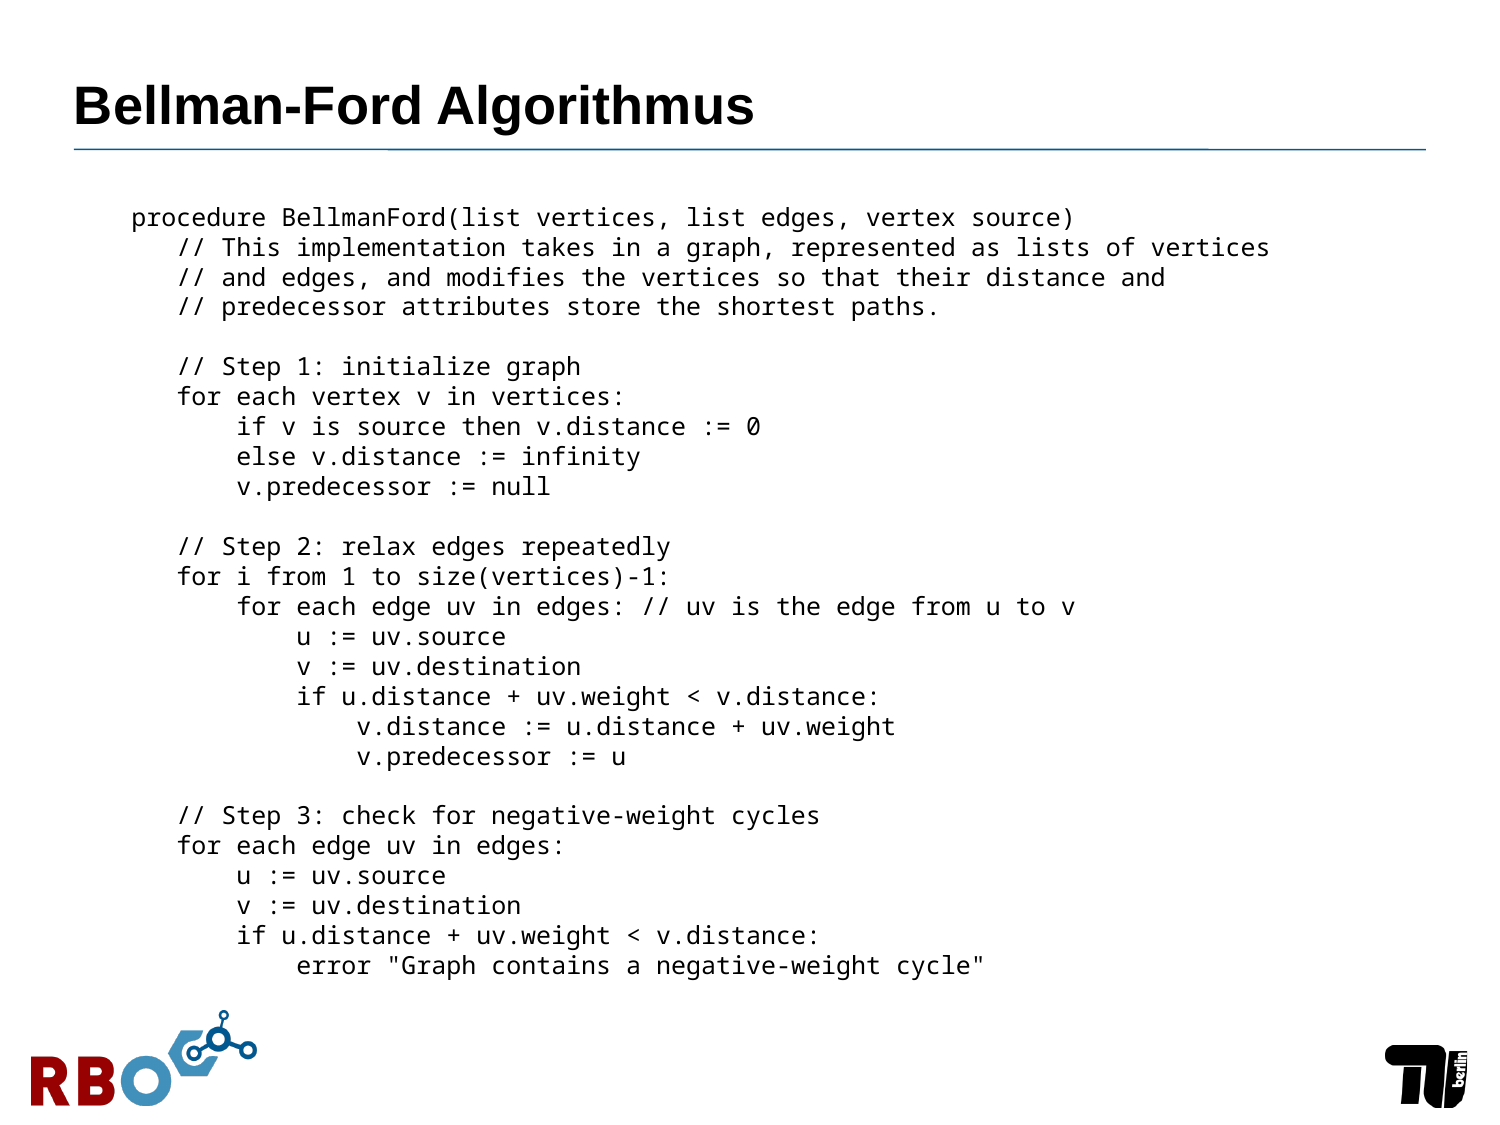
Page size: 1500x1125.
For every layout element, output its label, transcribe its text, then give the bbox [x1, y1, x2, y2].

text_box procedure BellmanFord(list vertices, list edges, vertex source) // This implementation takes in a graph, represented as lists of vertices // and edges, and modifies the vertices so that their distance and // predecessor attributes store the shortest paths. // Step 1: initialize graph for each vertex v in vertices: if v is source then v.distance := 0 else v.distance := infinity v.predecessor := null // Step 2: relax edges repeatedly for i from 1 to size(vertices)-1: for each edge uv in edges: // uv is the edge from u to v u := uv.source v := uv.destination if u.distance + uv.weight < v.distance: v.distance := u.distance + uv.weight v.predecessor := u // Step 3: check for negative-weight cycles for each edge uv in edges: u := uv.source v := uv.destination if u.distance + uv.weight < v.distance: error "Graph contains a negative-weight cycle" [116, 193, 1500, 987]
picture [31, 1010, 257, 1106]
title Bellman-Ford Algorithmus [73, 70, 1425, 173]
picture [1377, 1045, 1468, 1108]
